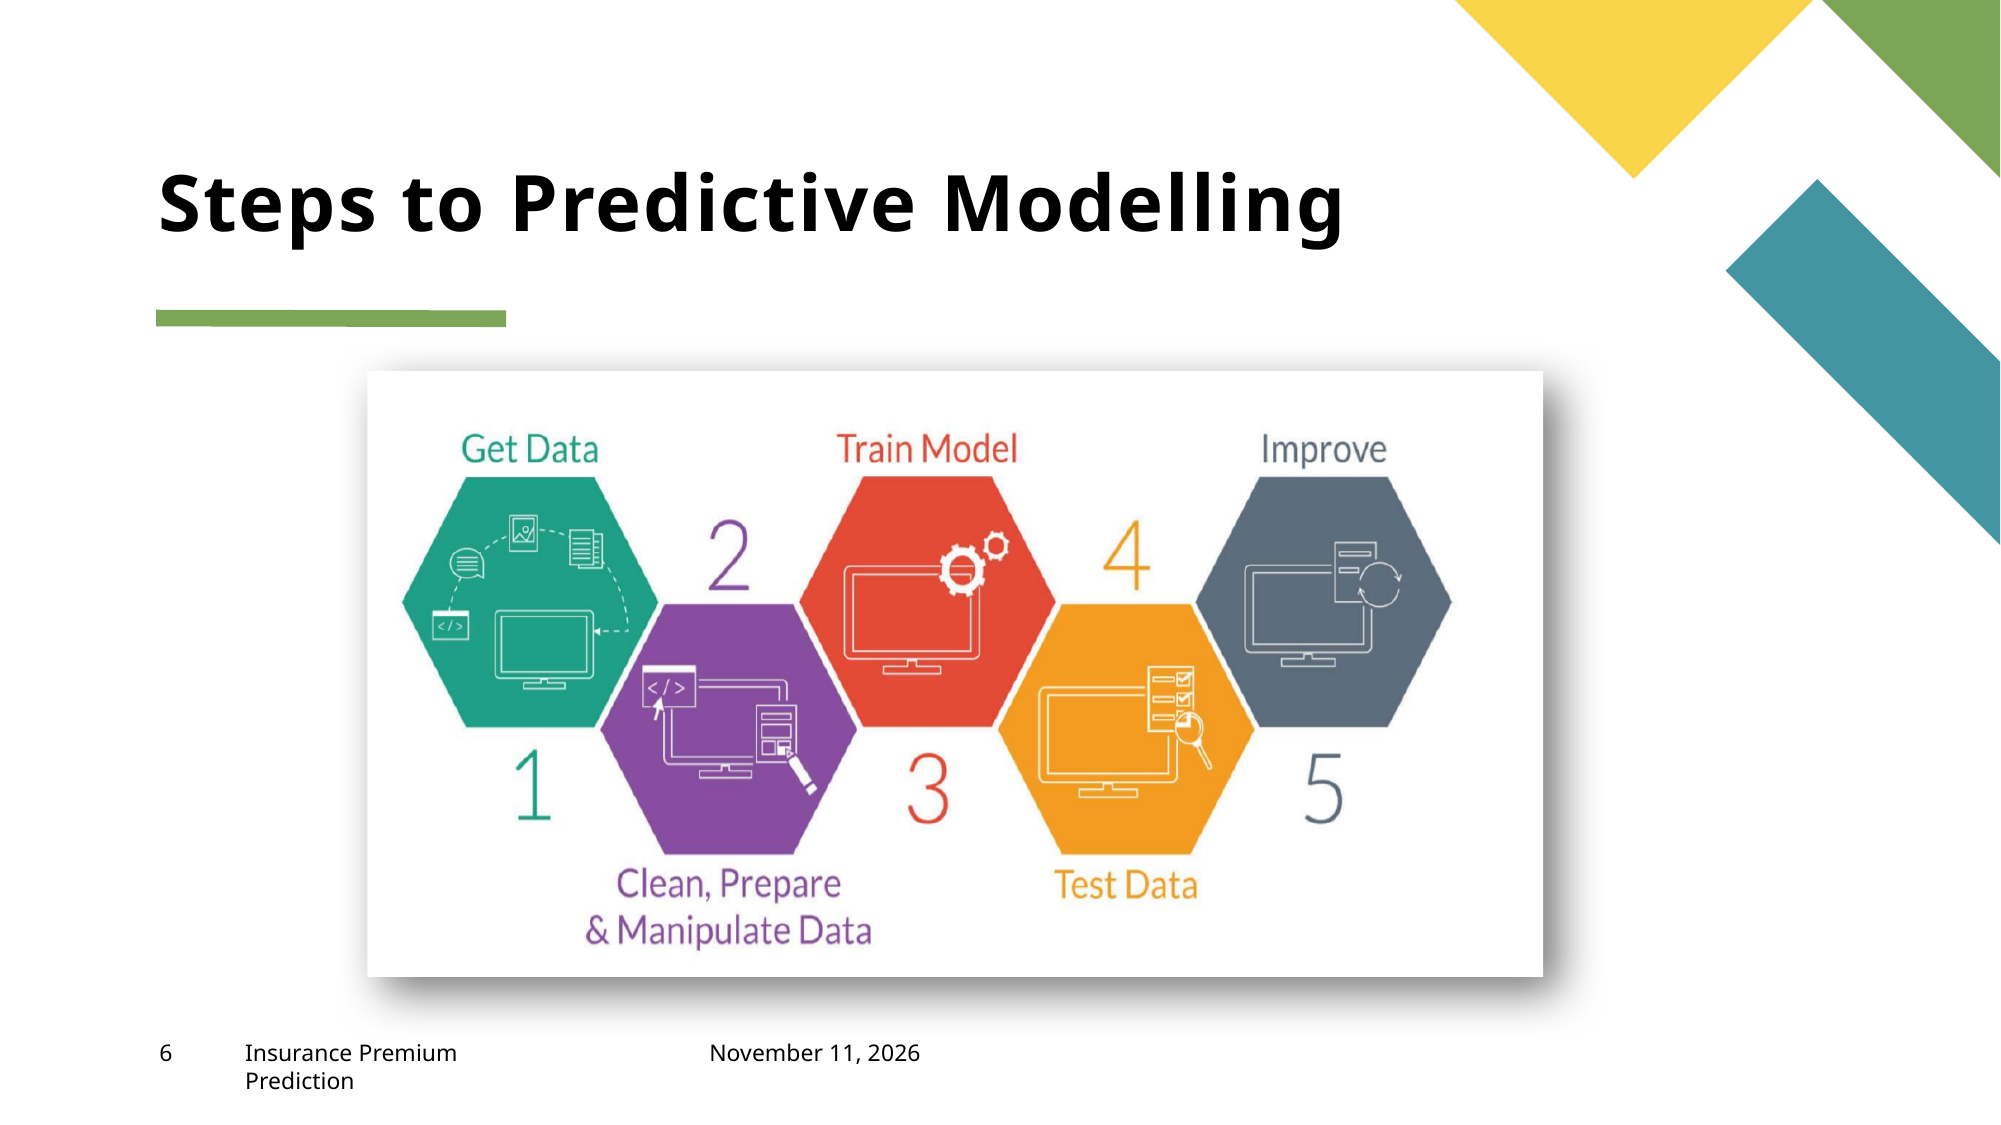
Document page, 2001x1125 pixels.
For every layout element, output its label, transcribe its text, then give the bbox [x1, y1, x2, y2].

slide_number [709, 1038, 925, 1080]
picture [367, 371, 1544, 977]
footer Insurance Premium Prediction [246, 1038, 573, 1080]
title Steps to Predictive Modelling [158, 144, 1370, 249]
slide_number 6 [159, 1038, 246, 1080]
